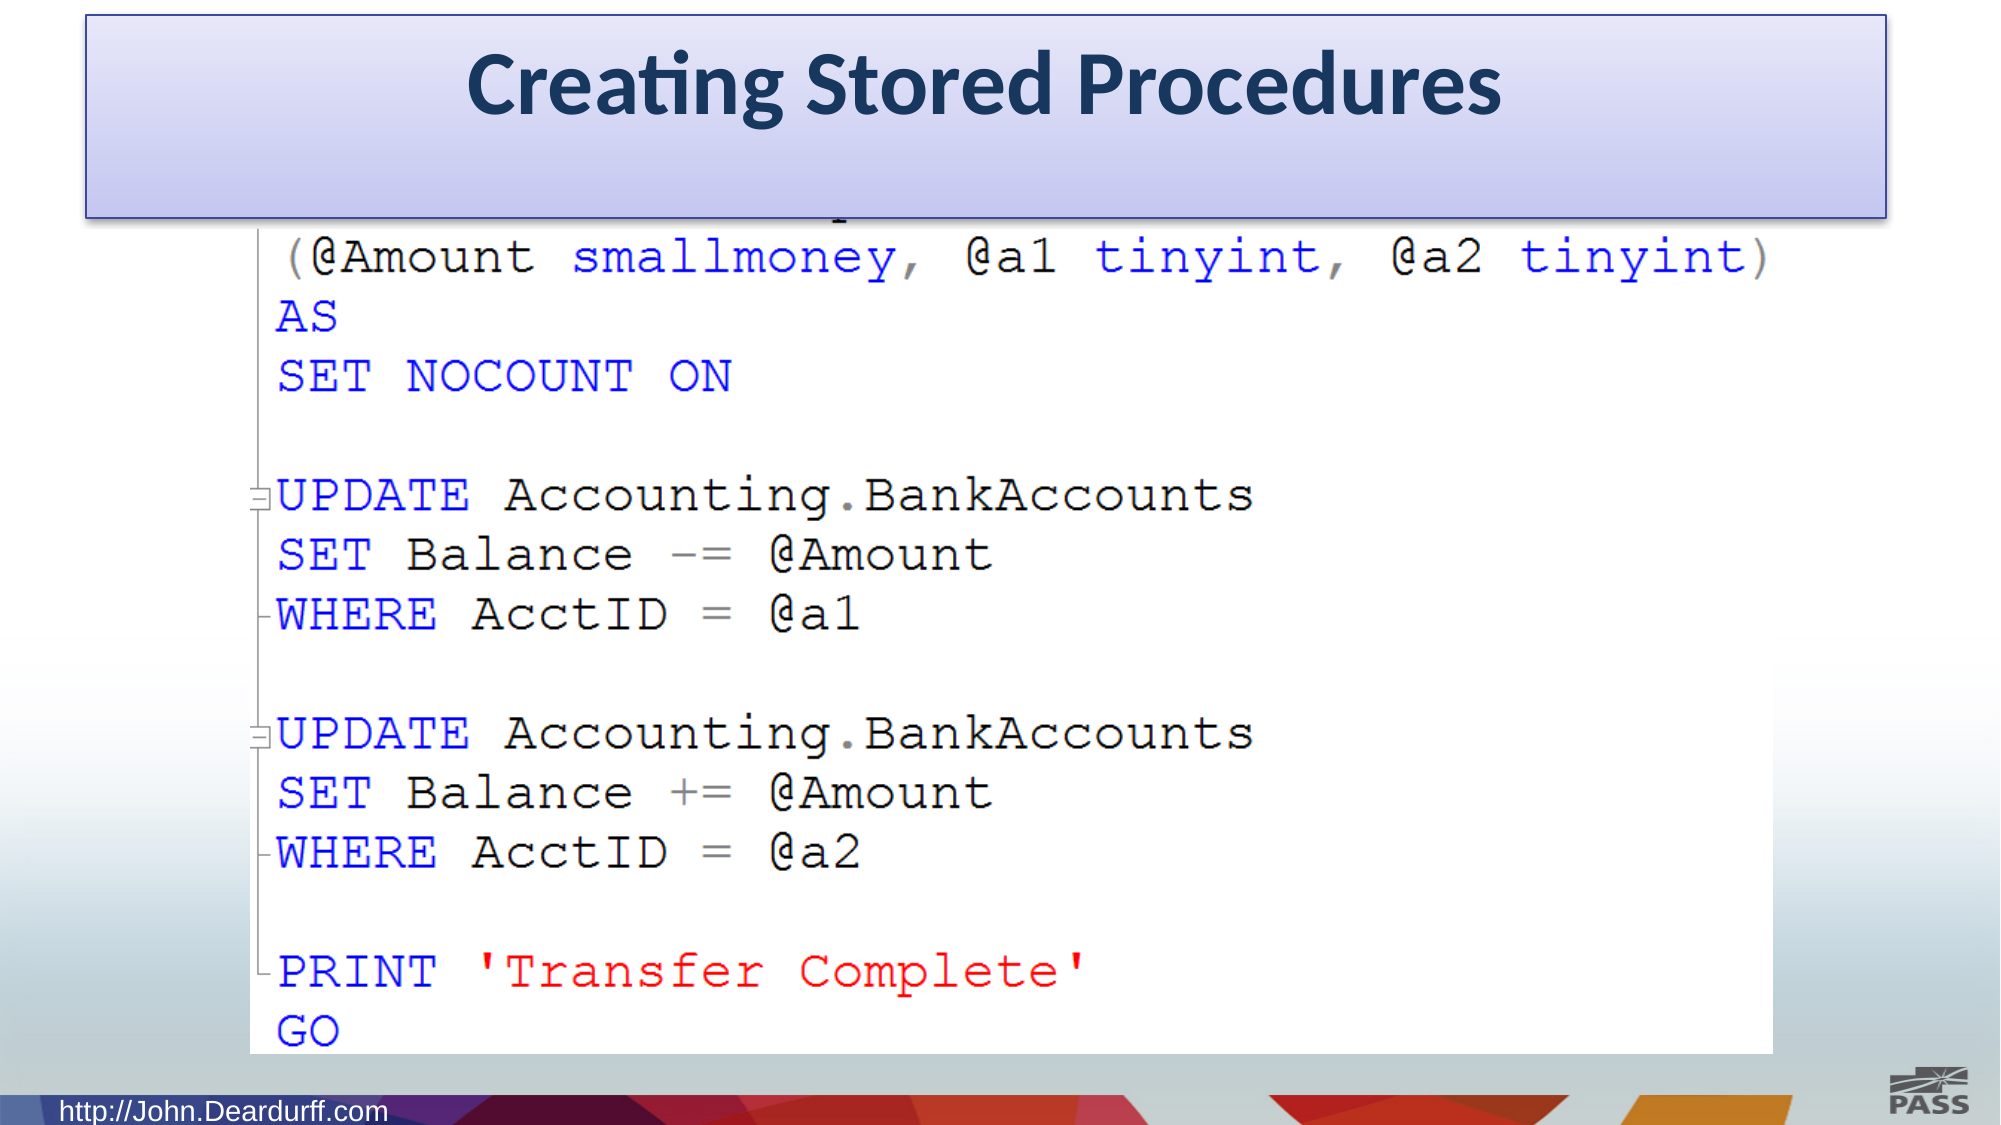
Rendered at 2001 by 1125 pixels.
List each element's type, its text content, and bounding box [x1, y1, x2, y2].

picture [0, 0, 2001, 1125]
picture [96, 1107, 103, 1119]
title Creating Stored Procedures [85, 14, 1887, 219]
